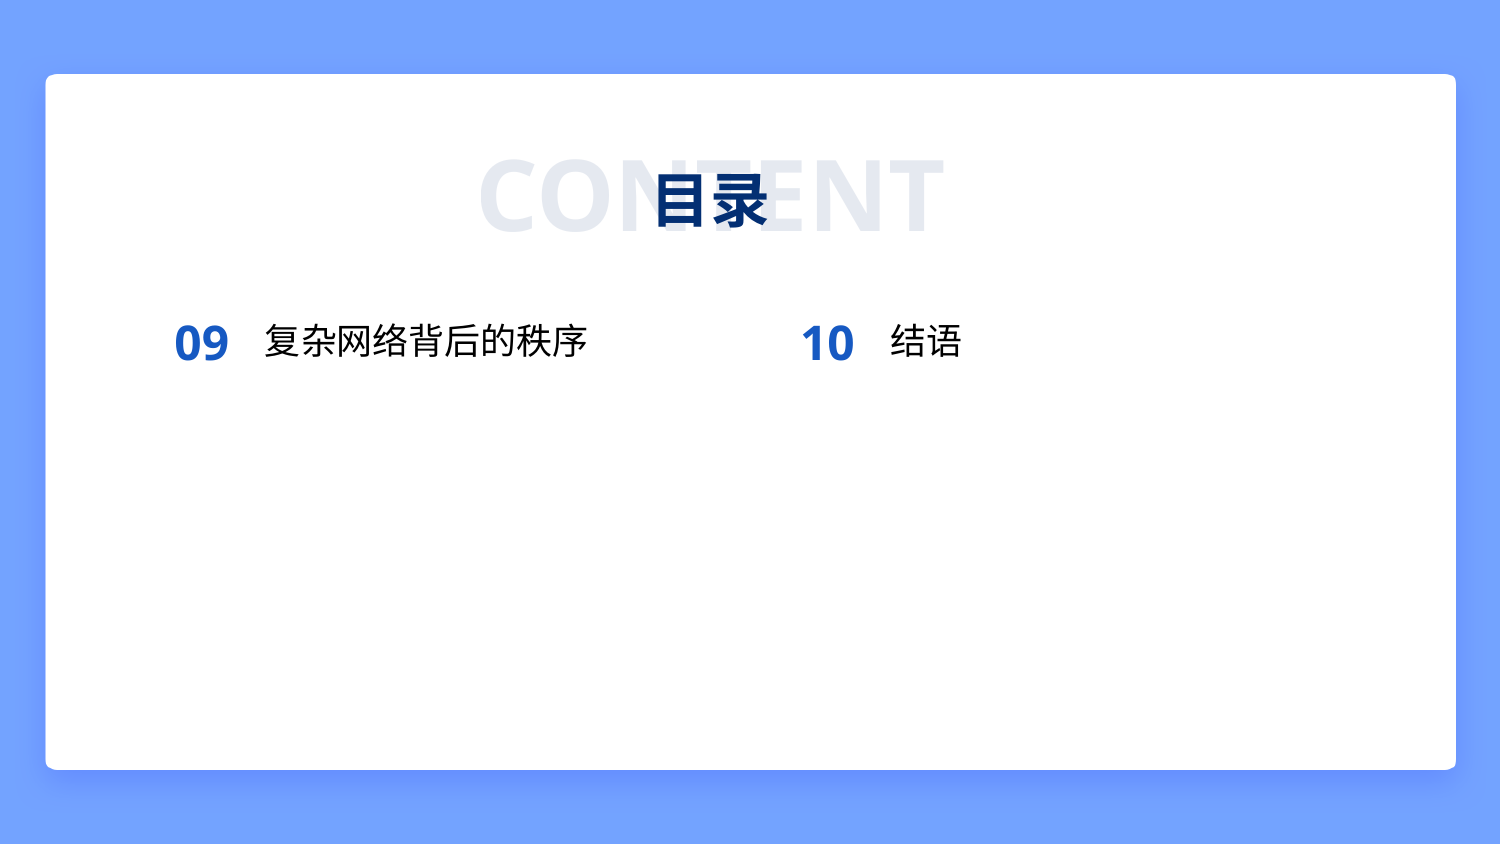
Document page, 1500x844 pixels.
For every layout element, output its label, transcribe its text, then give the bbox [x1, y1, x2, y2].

text_box 复杂网络背后的秩序 [276, 296, 781, 378]
text_box 结语 [902, 296, 1407, 378]
text_box 10 [784, 289, 902, 386]
text_box 09 [158, 289, 276, 386]
text_box 目录 [573, 137, 849, 250]
text_box CONTENT [356, 101, 1065, 267]
picture [0, 0, 1500, 844]
